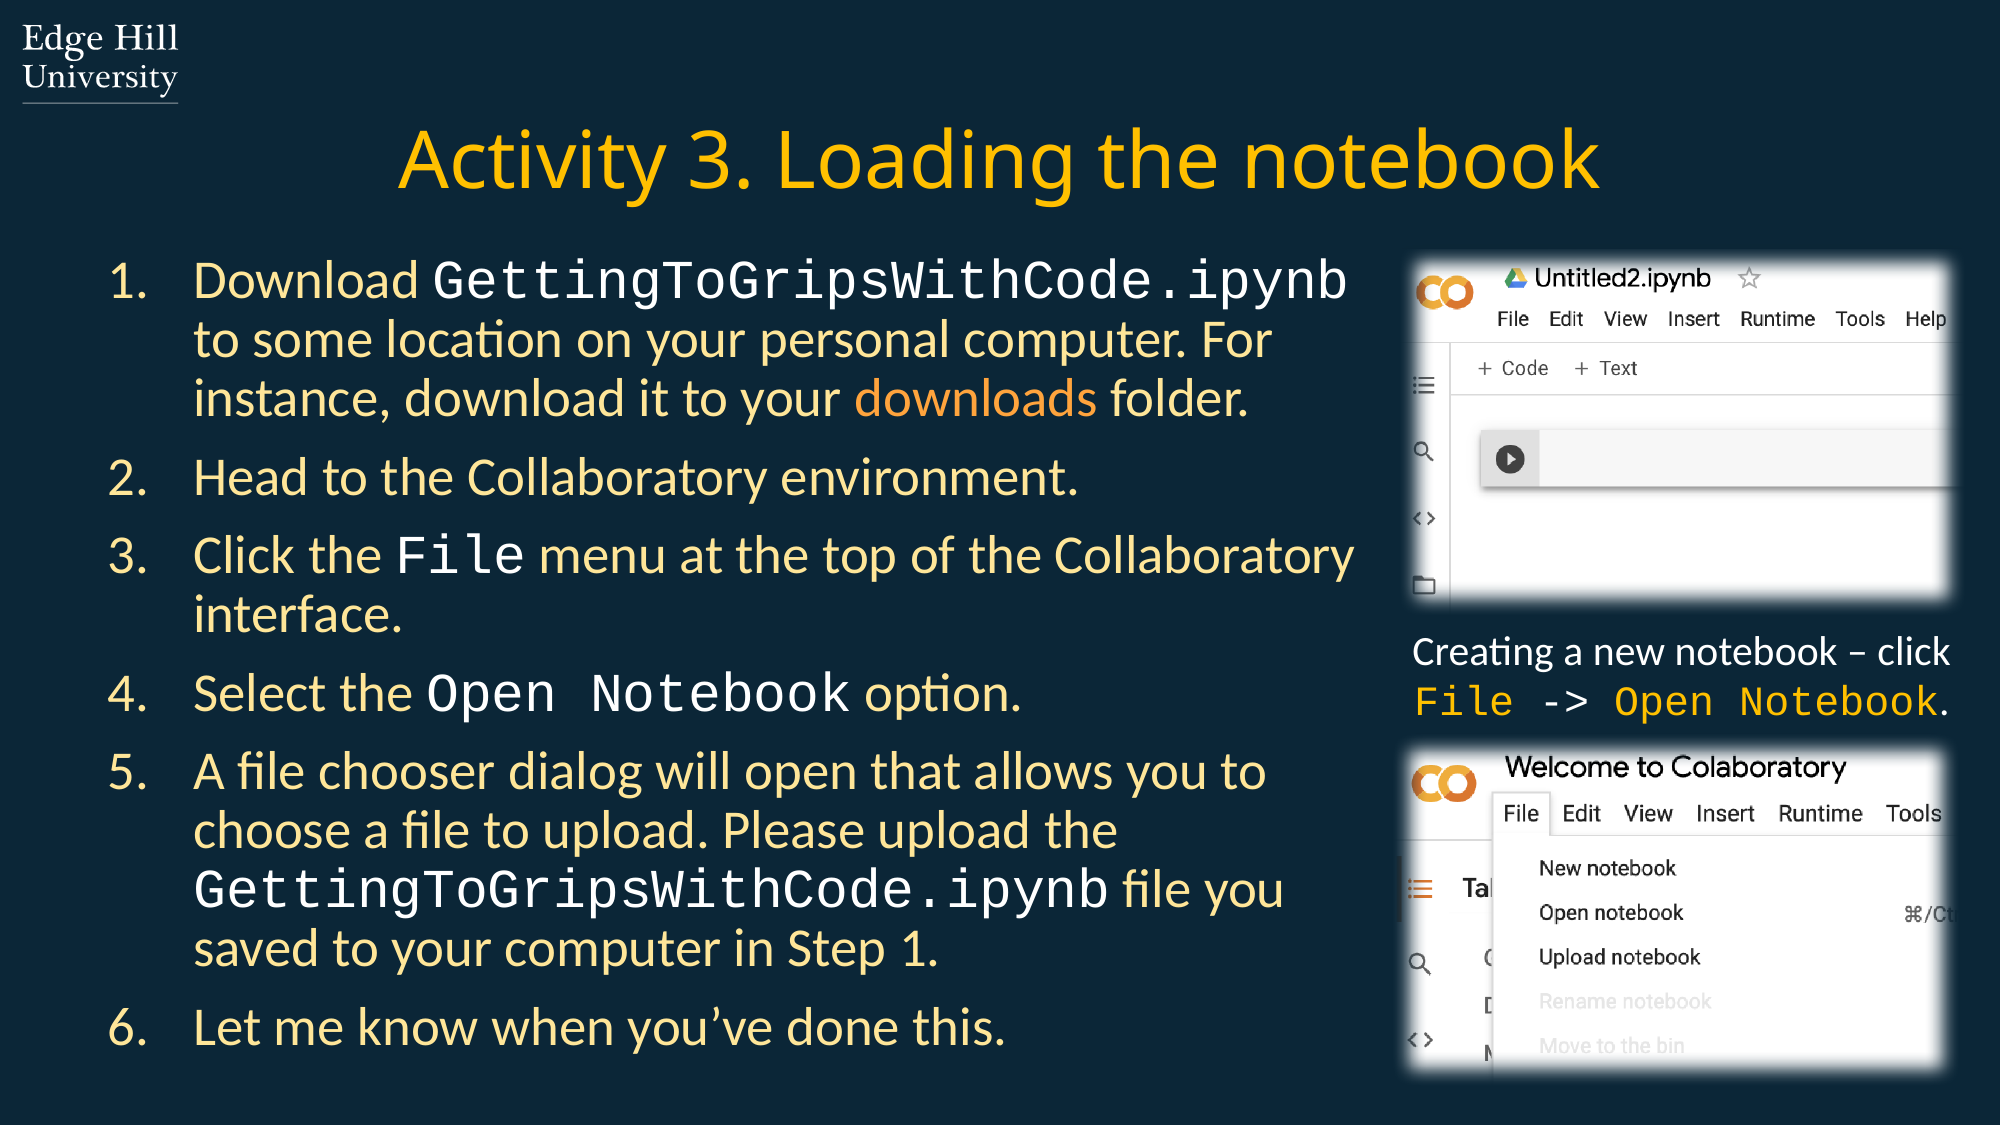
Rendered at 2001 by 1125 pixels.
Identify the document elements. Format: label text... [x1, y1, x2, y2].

text_box Creating a new notebook – click File -> Open Notebook. [1391, 616, 1973, 732]
title Activity 3. Loading the notebook [137, 111, 1863, 214]
picture [1391, 732, 1960, 1087]
picture [1397, 244, 1966, 617]
list Download GettingToGripsWithCode.ipynb to some location on your personal computer. For instance, download it to your downloads folder. Head to the Collaboratory environment. Click the File menu at the top of the Collaboratory interface. Select the Open Notebook option. A file chooser dialog will open that allows you to choose a file to upload. Please upload the GettingToGripsWithCode.ipynb file you saved to your computer in Step 1. Let me know when you’ve done this. [92, 244, 1397, 1077]
picture [14, 17, 186, 114]
